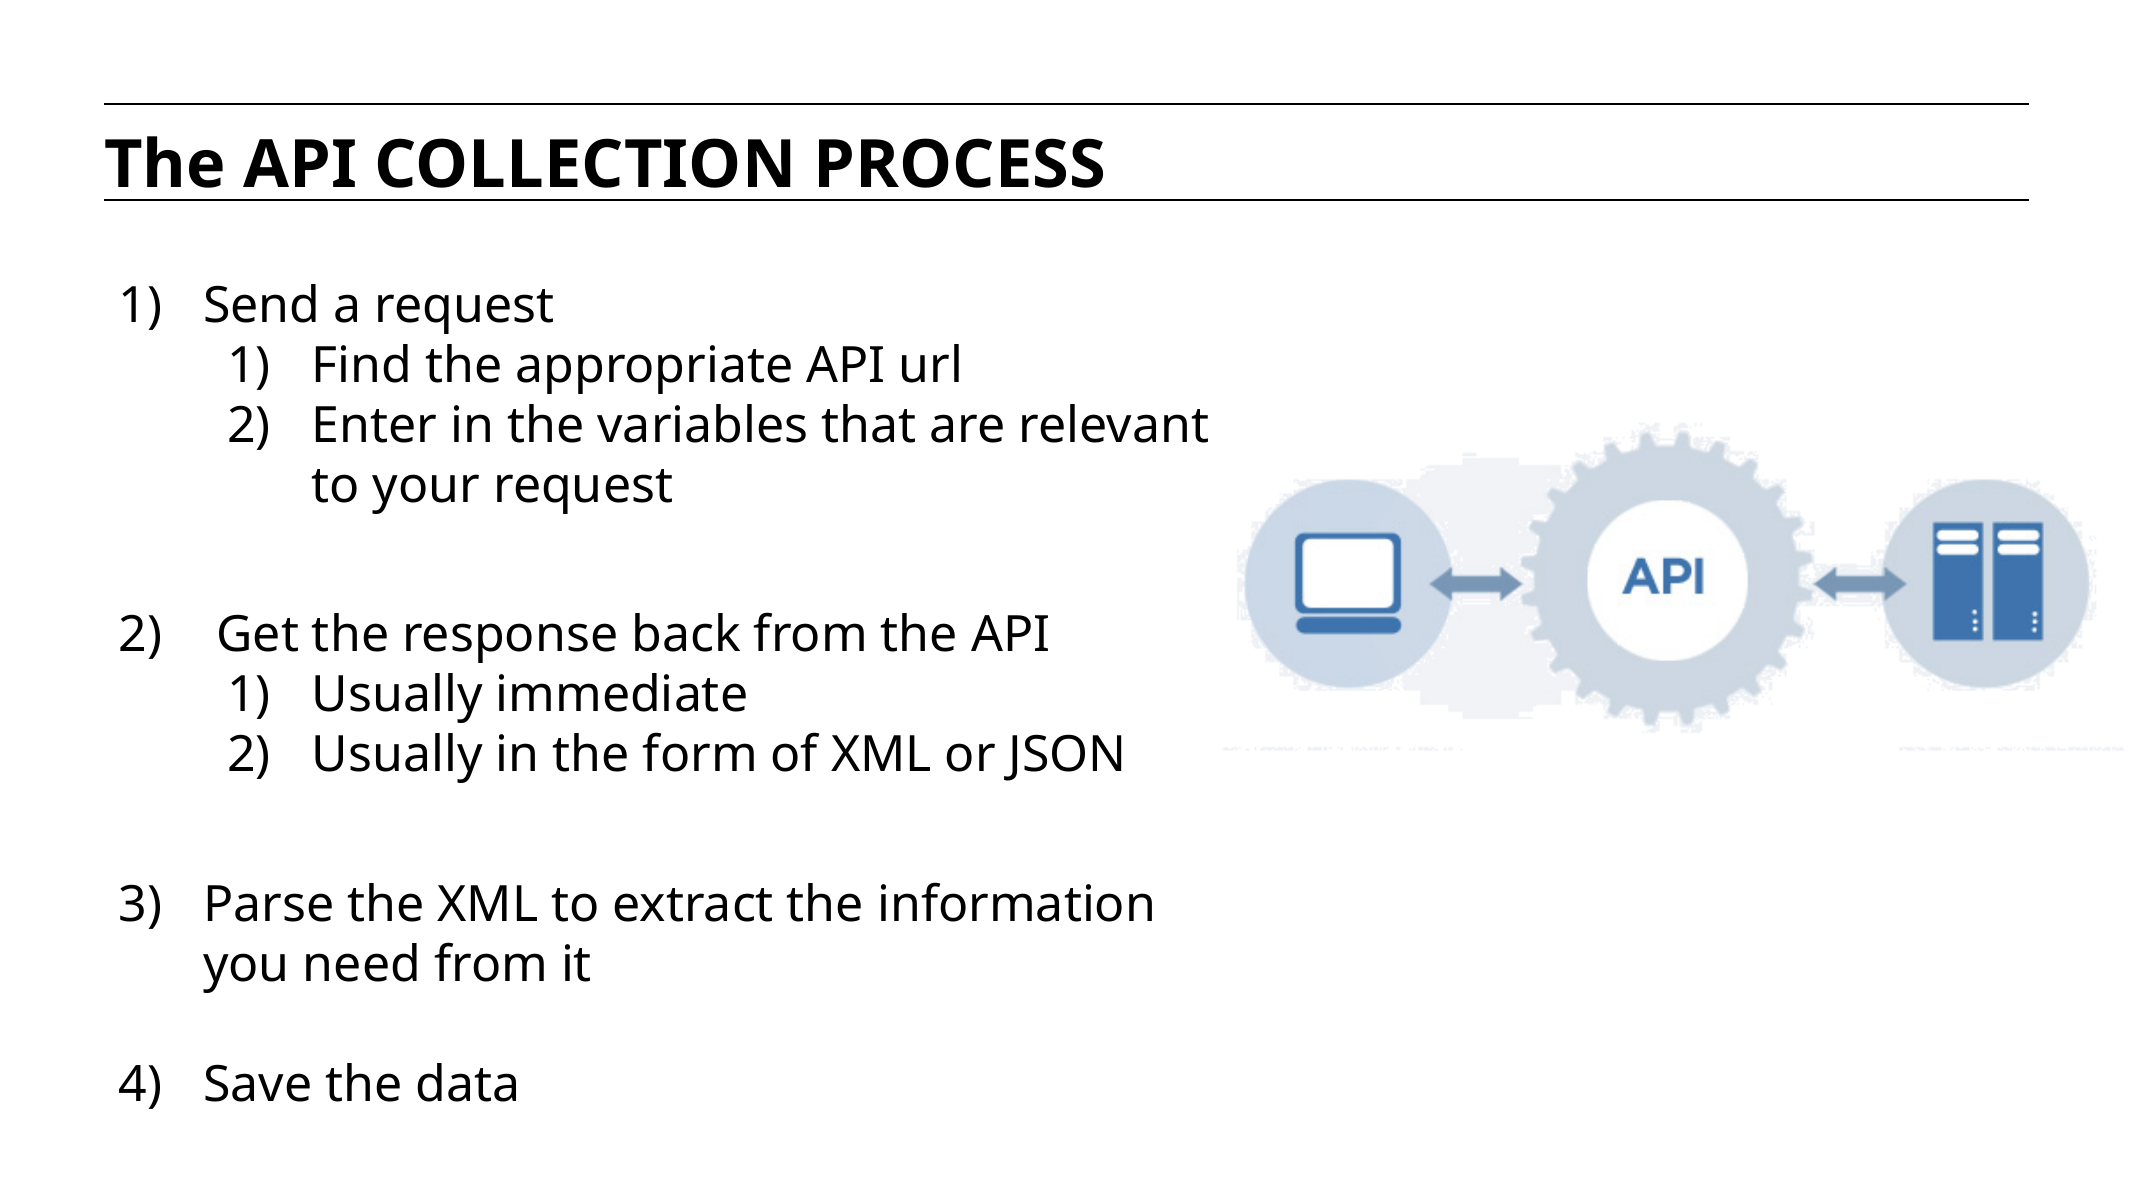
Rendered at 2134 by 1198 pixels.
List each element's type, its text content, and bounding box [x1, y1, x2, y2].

text_box The API COLLECTION PROCESS [104, 120, 1371, 192]
picture [1190, 395, 2134, 788]
list Send a request Find the appropriate API url Enter in the variables that are relevant to your request Get the response back from the API Usually immediate Usually in the form of XML or JSON Parse the XML to extract the information you need from it Save the data [118, 212, 1229, 837]
